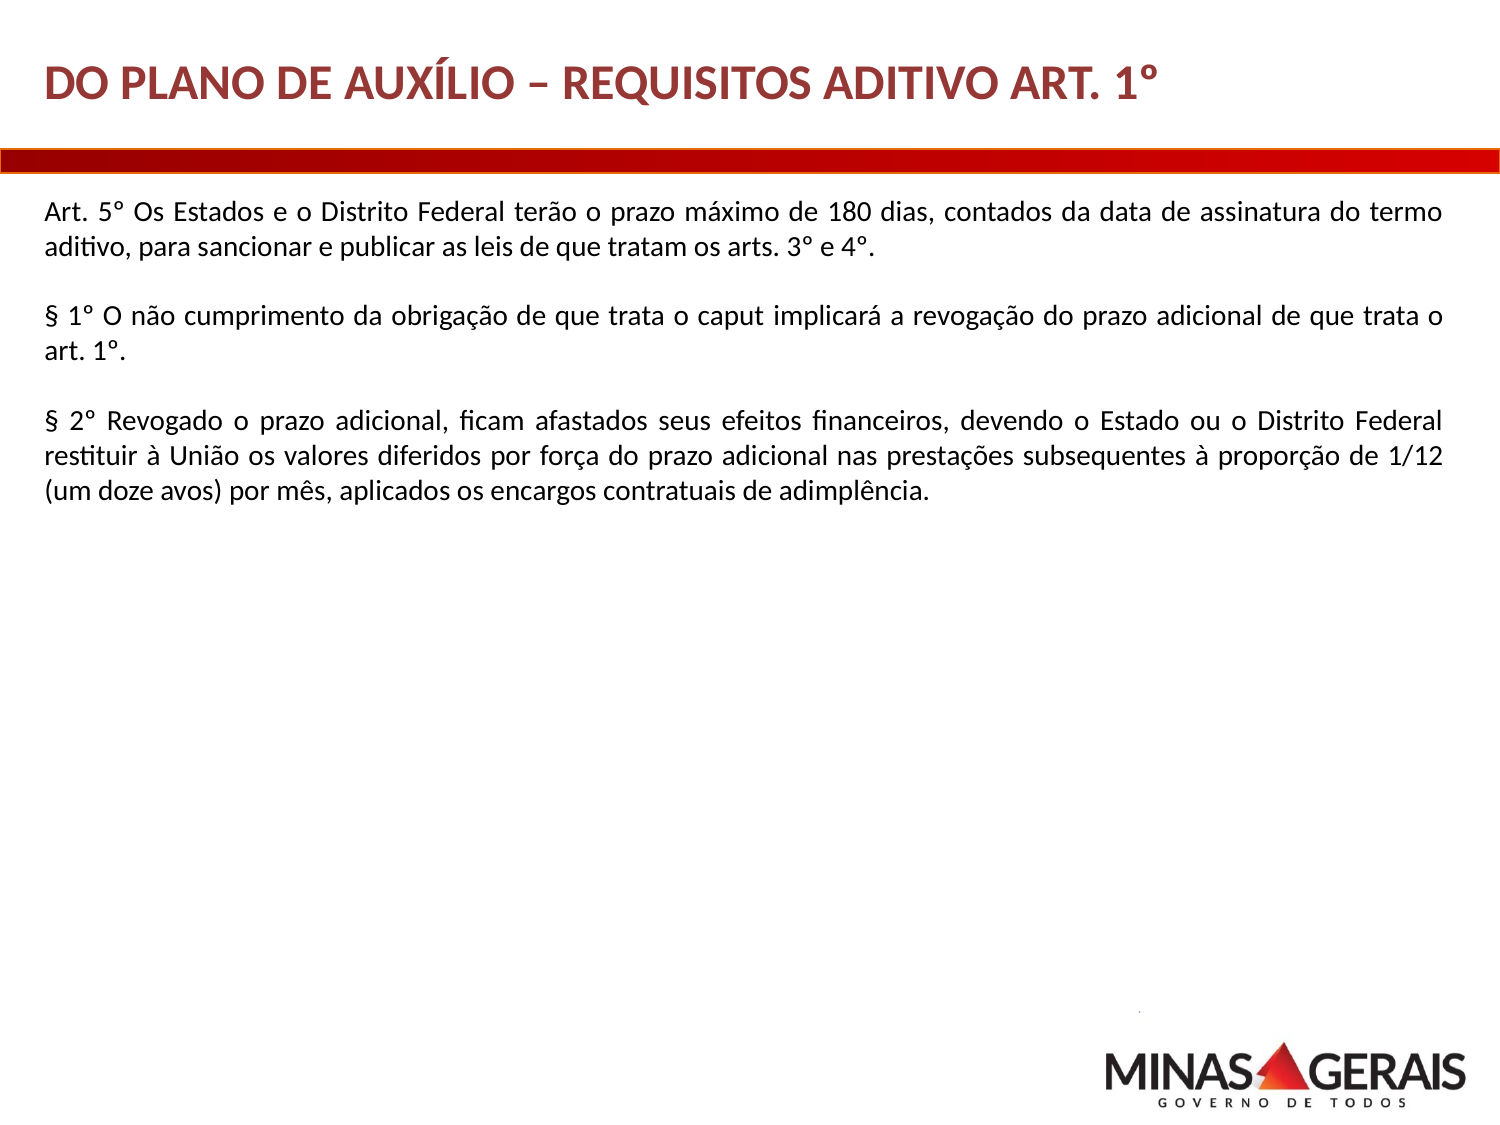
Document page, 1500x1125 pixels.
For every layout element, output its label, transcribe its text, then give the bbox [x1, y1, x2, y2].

text_box Art. 5º Os Estados e o Distrito Federal terão o prazo máximo de 180 dias, contados da data de assinatura do termo aditivo, para sancionar e publicar as leis de que tratam os arts. 3º e 4º. § 1º O não cumprimento da obrigação de que trata o caput implicará a revogação do prazo adicional de que trata o art. 1º. § 2º Revogado o prazo adicional, ficam afastados seus efeitos financeiros, devendo o Estado ou o Distrito Federal restituir à União os valores diferidos por força do prazo adicional nas prestações subsequentes à proporção de 1/12 (um doze avos) por mês, aplicados os encargos contratuais de adimplência. [29, 184, 1459, 514]
text_box DO PLANO DE AUXÍLIO – REQUISITOS ADITIVO ART. 1º [29, 22, 1376, 118]
picture [1098, 1011, 1471, 1114]
